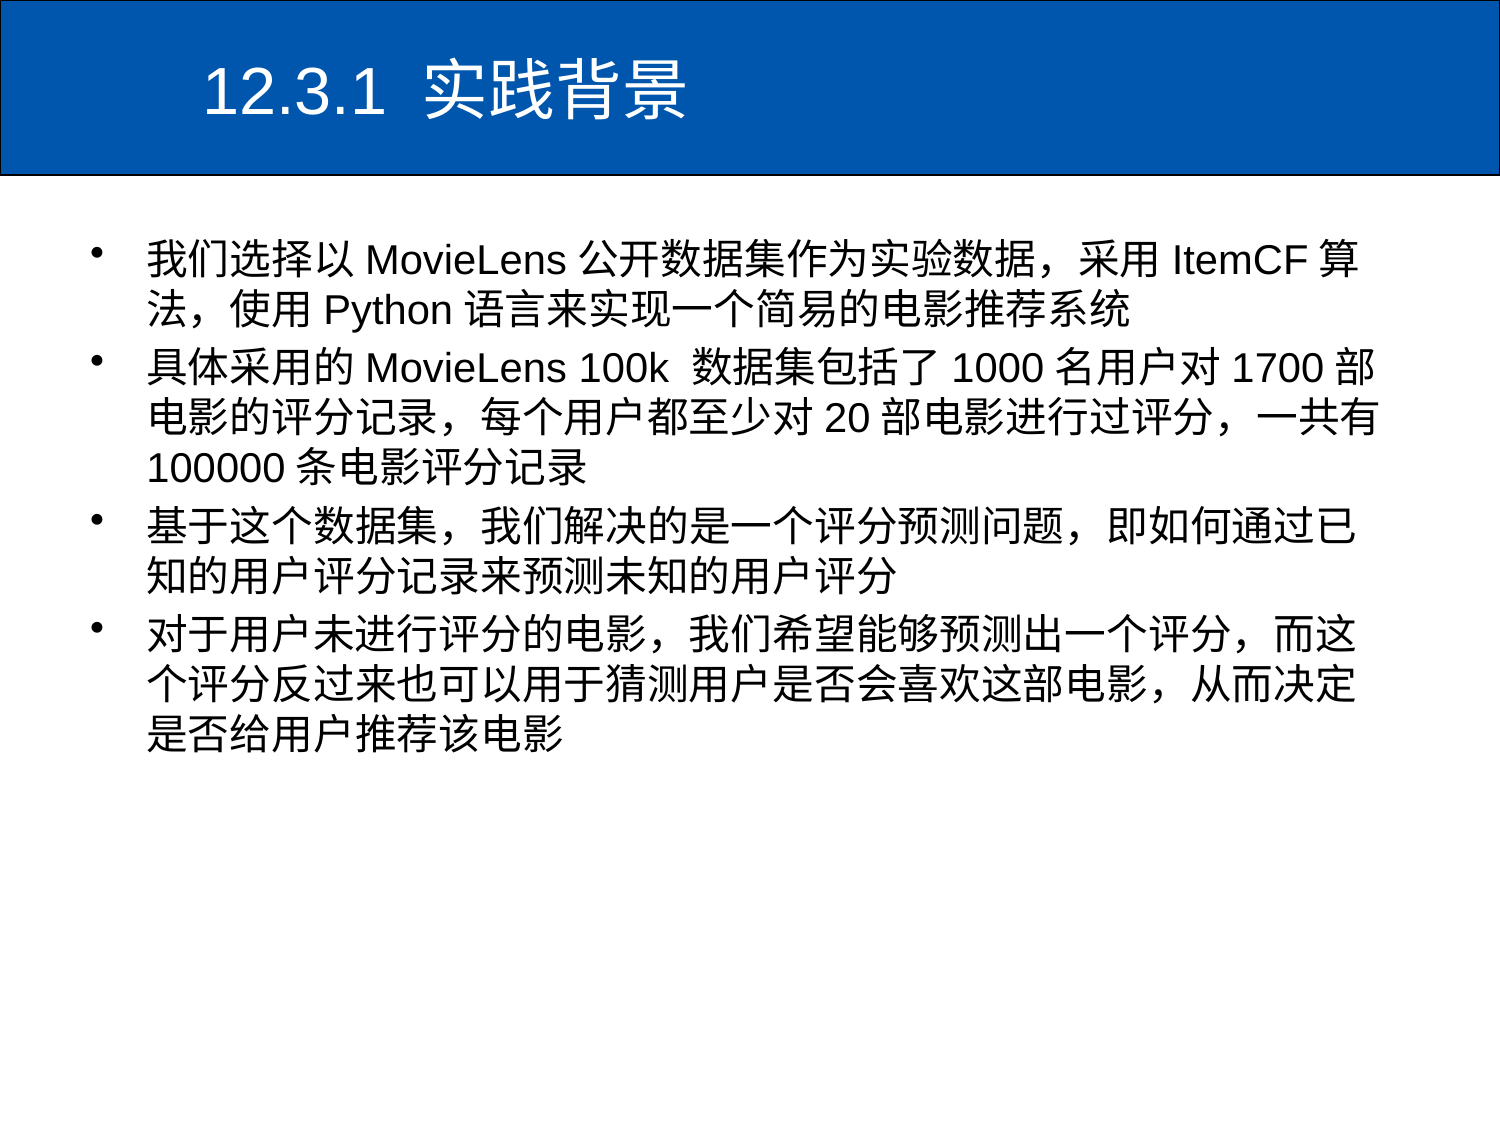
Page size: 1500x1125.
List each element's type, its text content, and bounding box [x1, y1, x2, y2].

list 我们选择以MovieLens公开数据集作为实验数据，采用ItemCF算法，使用Python语言来实现一个简易的电影推荐系统 具体采用的MovieLens 100k 数据集包括了1000名用户对1700部电影的评分记录，每个用户都至少对20部电影进行过评分，一共有100000条电影评分记录 基于这个数据集，我们解决的是一个评分预测问题，即如何通过已知的用户评分记录来预测未知的用户评分 对于用户未进行评分的电影，我们希望能够预测出一个评分，而这个评分反过来也可以用于猜测用户是否会喜欢这部电影，从而决定是否给用户推荐该电影 [75, 224, 1413, 1005]
title 12.3.1 实践背景 [187, 12, 1500, 163]
